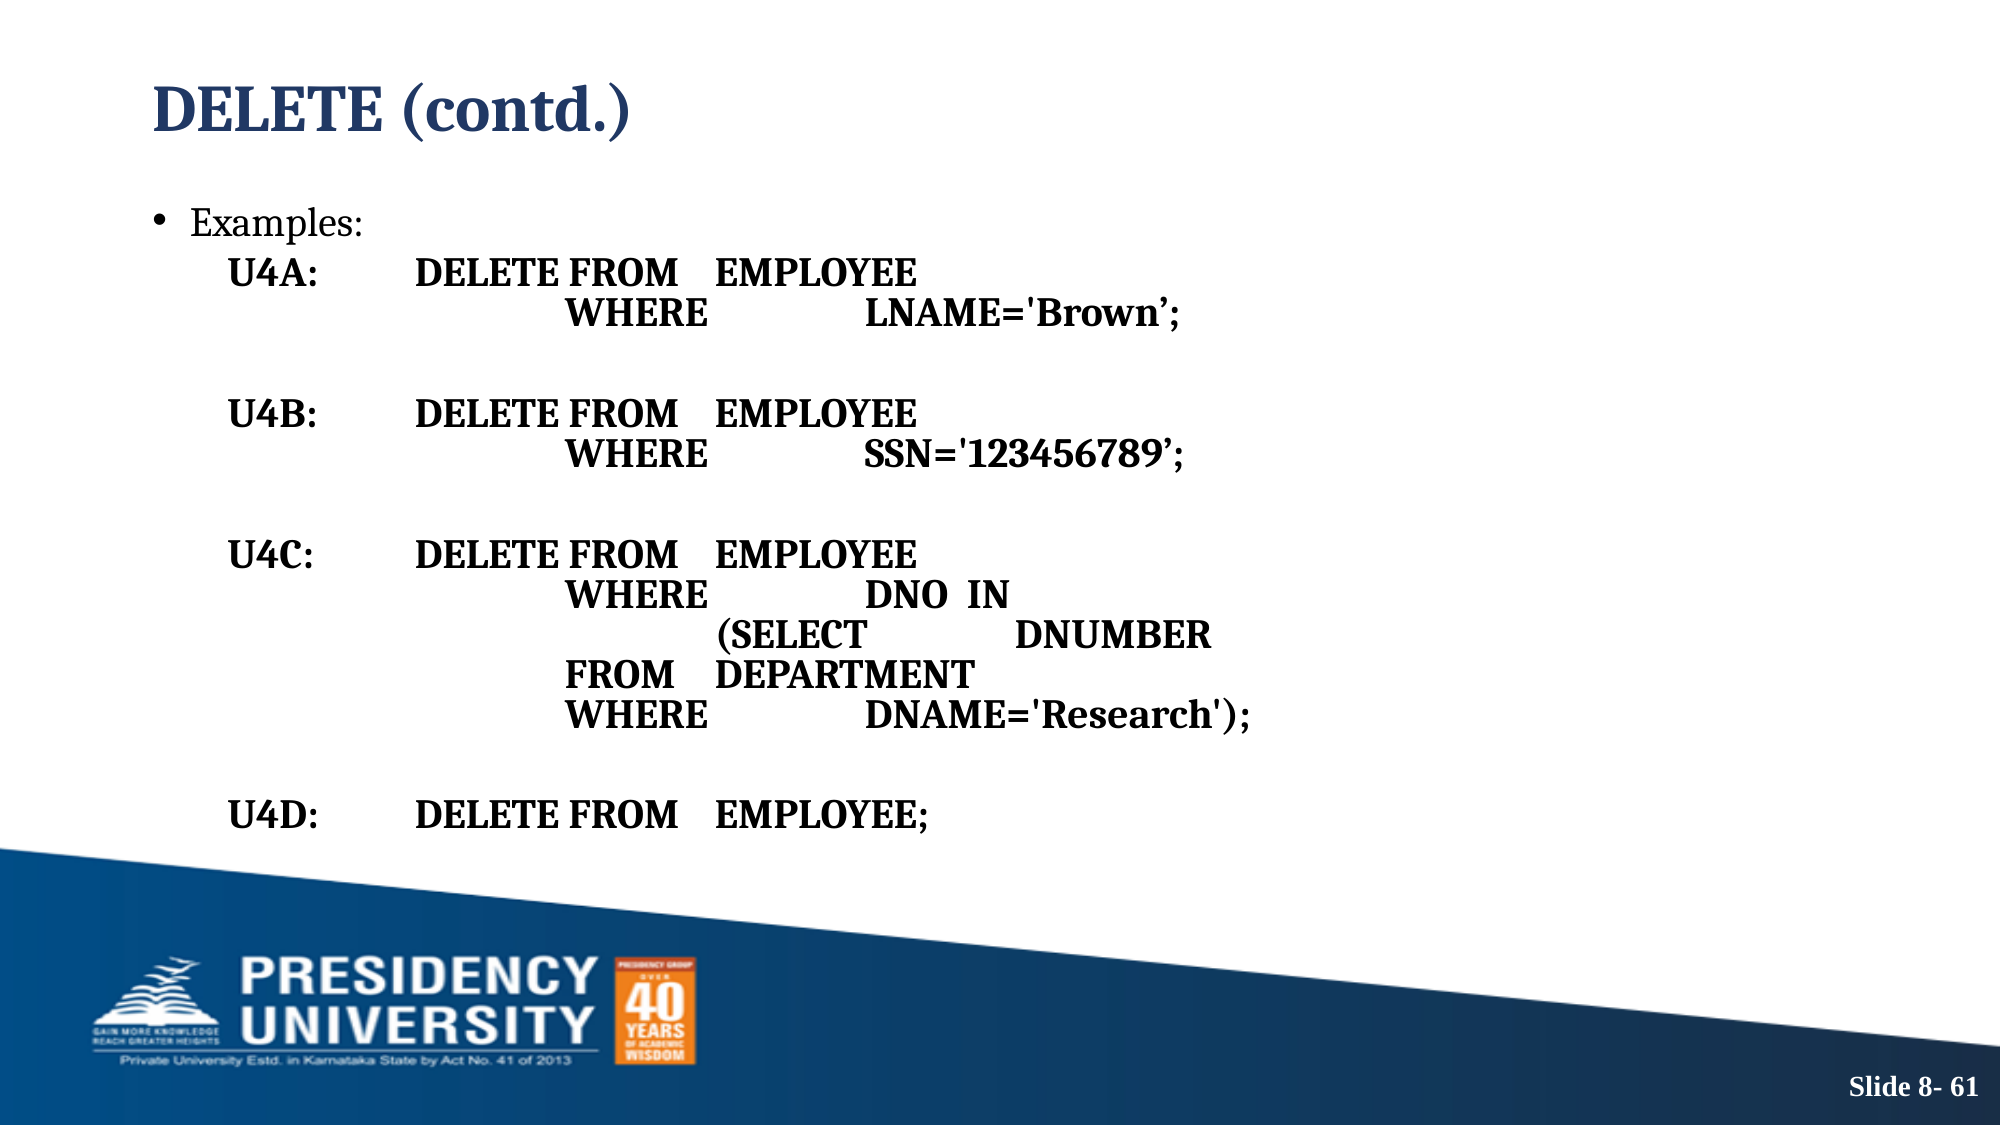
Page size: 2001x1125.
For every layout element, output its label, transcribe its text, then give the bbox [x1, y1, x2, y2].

slide_number Slide 8- 61 [1544, 1054, 1995, 1115]
title DELETE (contd.) [137, 41, 1863, 178]
picture [0, 845, 2000, 1125]
list Examples: U4A: DELETE FROM EMPLOYEE WHERE LNAME='Brown’; U4B: DELETE FROM EMPLOYEE WHERE SSN='123456789’; U4C: DELETE FROM EMPLOYEE WHERE DNO IN (SELECT DNUMBER FROM DEPARTMENT WHERE DNAME='Research'); U4D: DELETE FROM EMPLOYEE; [137, 196, 1863, 834]
